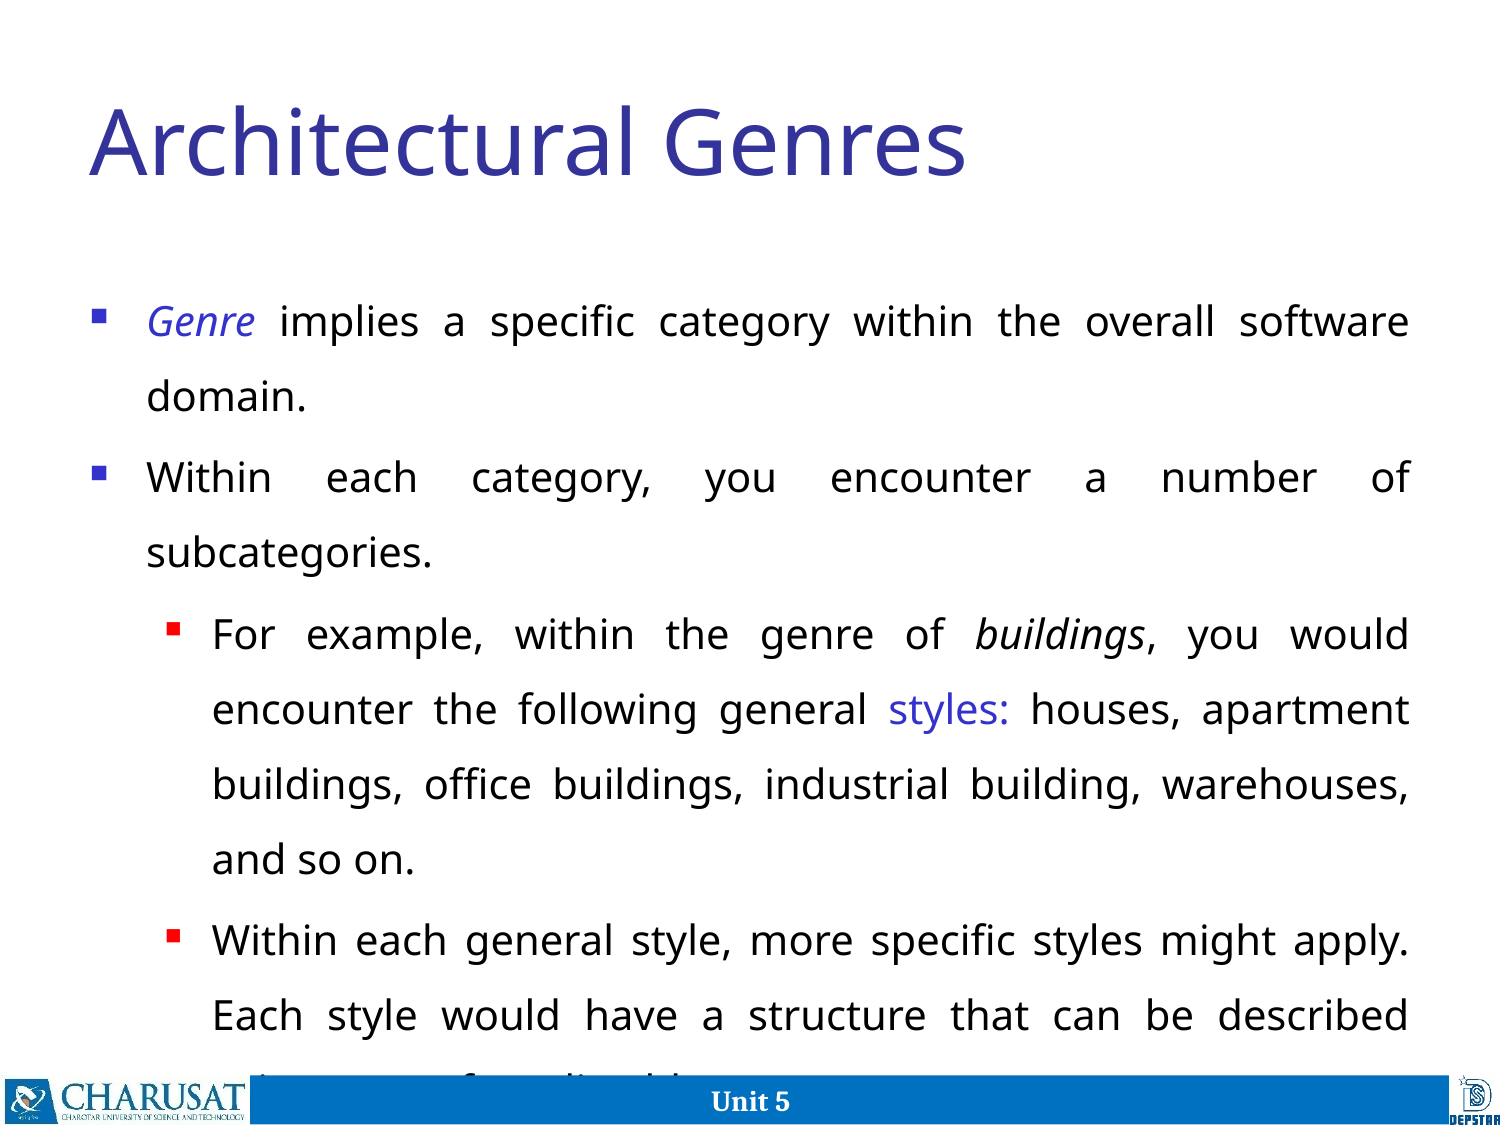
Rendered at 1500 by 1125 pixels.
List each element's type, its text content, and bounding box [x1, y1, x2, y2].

title Architectural Genres [75, 45, 1425, 233]
picture [0, 1075, 250, 1125]
list Genre implies a specific category within the overall software domain. Within each category, you encounter a number of subcategories. For example, within the genre of buildings, you would encounter the following general styles: houses, apartment buildings, office buildings, industrial building, warehouses, and so on. Within each general style, more specific styles might apply. Each style would have a structure that can be described using a set of predictable patterns. [75, 262, 1425, 1005]
text_box Unit 5 [251, 1075, 1447, 1125]
picture [1449, 1074, 1500, 1125]
